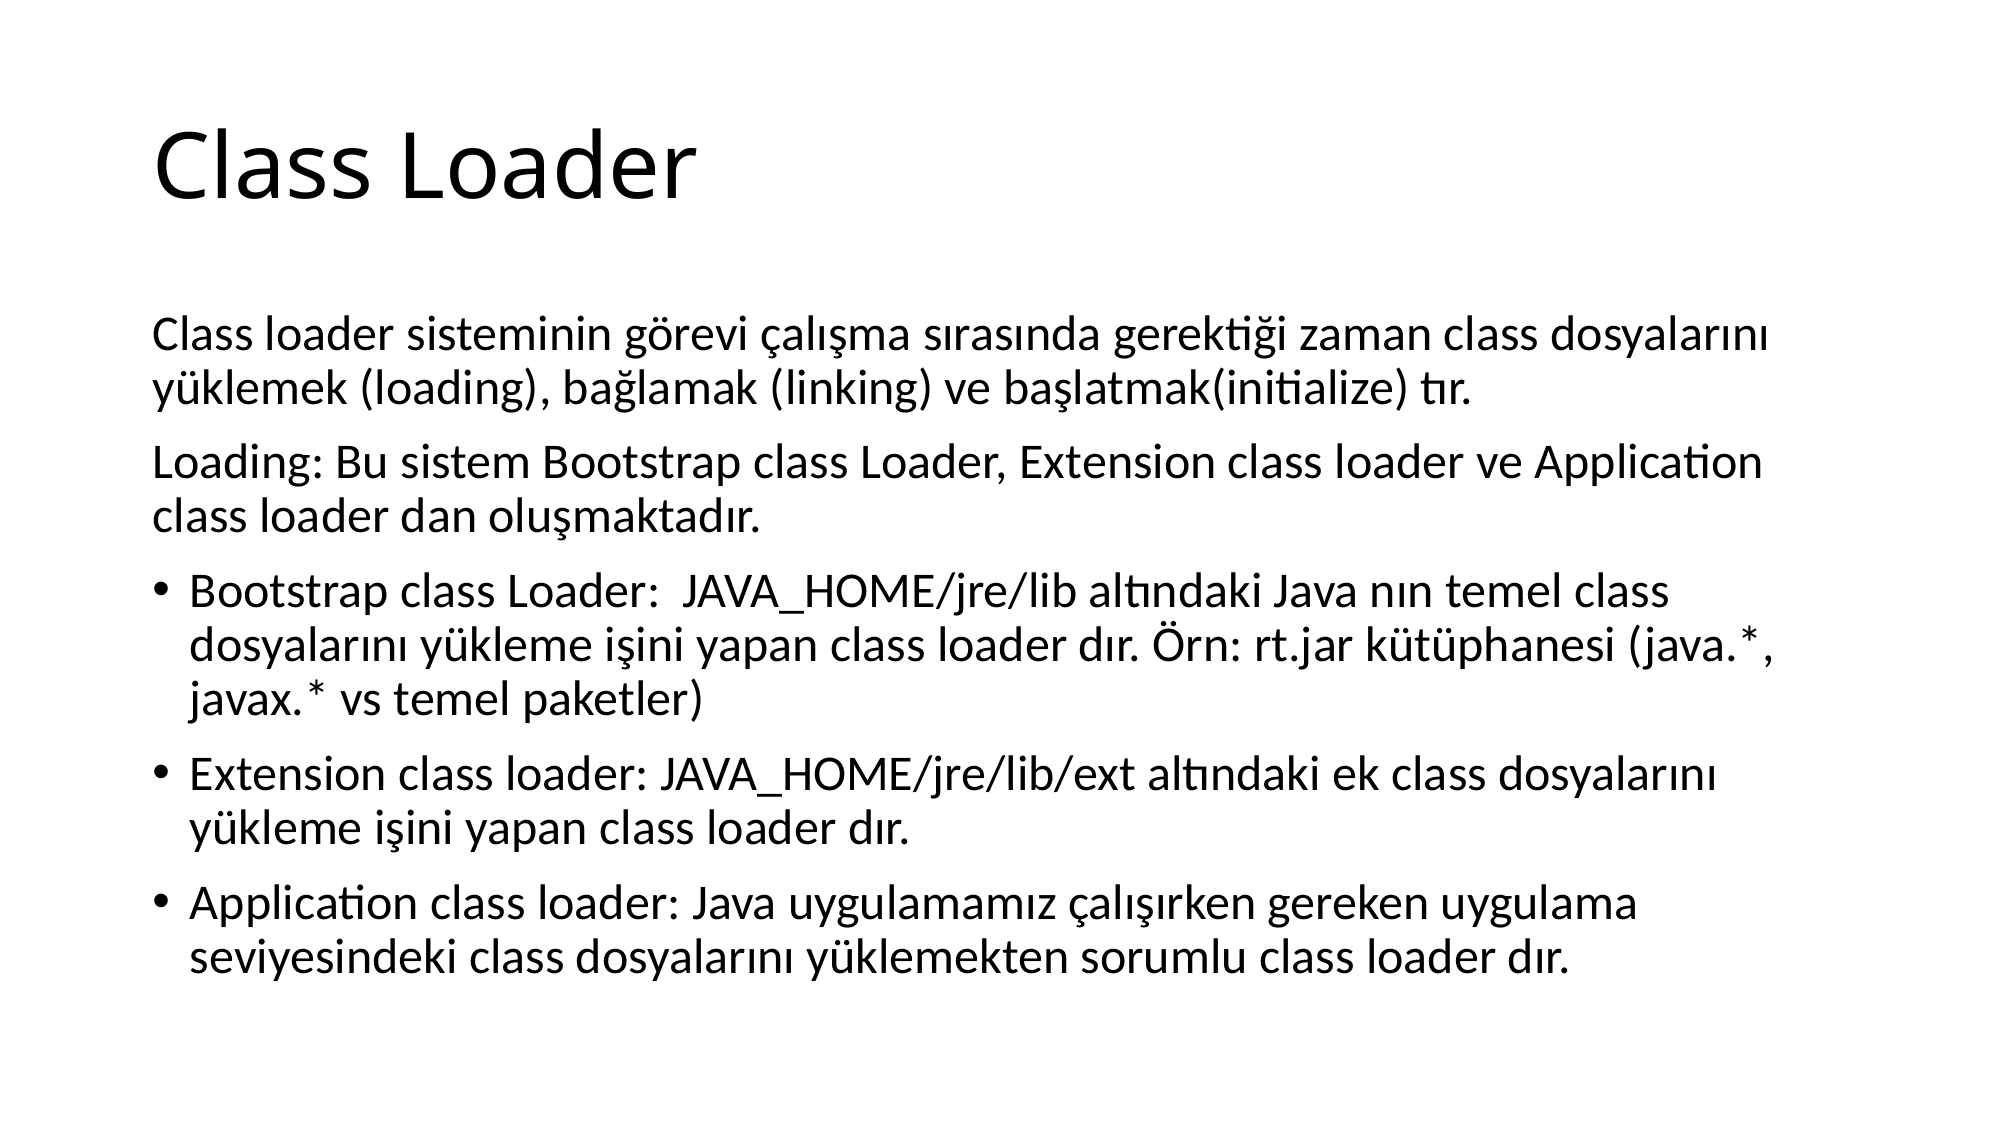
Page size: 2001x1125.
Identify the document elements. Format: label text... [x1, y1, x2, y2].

list Class loader sisteminin görevi çalışma sırasında gerektiği zaman class dosyalarını yüklemek (loading), bağlamak (linking) ve başlatmak(initialize) tır. Loading: Bu sistem Bootstrap class Loader, Extension class loader ve Application class loader dan oluşmaktadır. Bootstrap class Loader: JAVA_HOME/jre/lib altındaki Java nın temel class dosyalarını yükleme işini yapan class loader dır. Örn: rt.jar kütüphanesi (java.*, javax.* vs temel paketler) Extension class loader: JAVA_HOME/jre/lib/ext altındaki ek class dosyalarını yükleme işini yapan class loader dır. Application class loader: Java uygulamamız çalışırken gereken uygulama seviyesindeki class dosyalarını yüklemekten sorumlu class loader dır. [137, 299, 1863, 1014]
title Class Loader [137, 59, 1863, 278]
